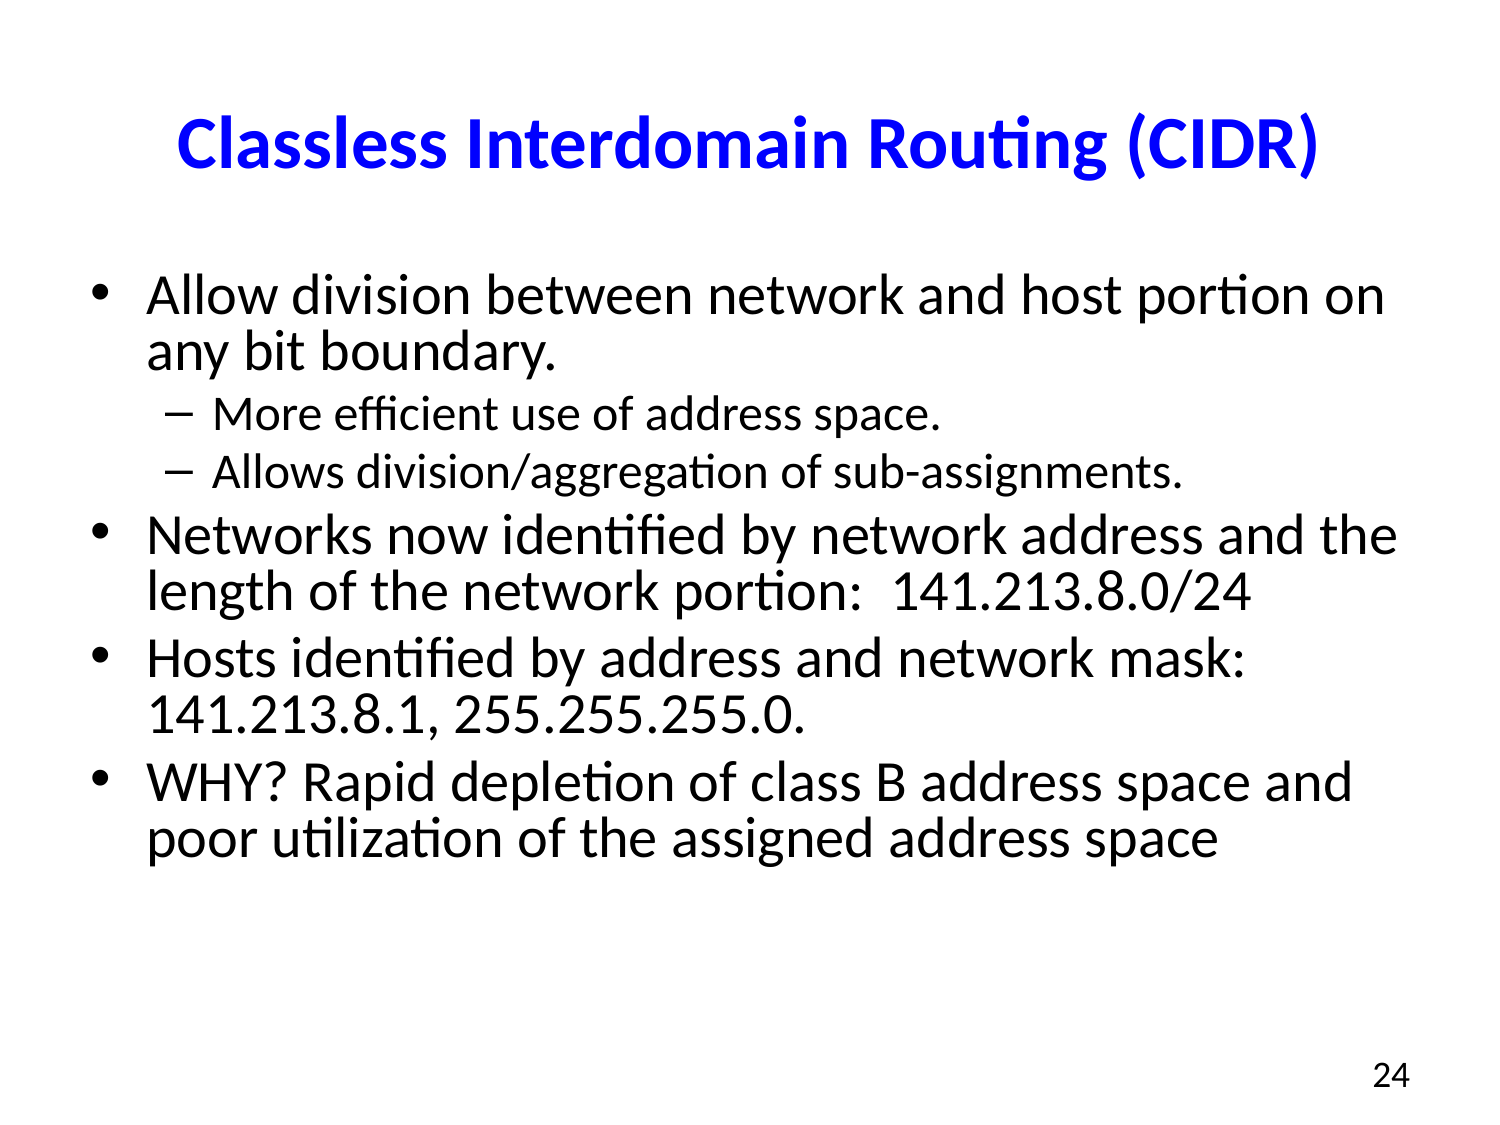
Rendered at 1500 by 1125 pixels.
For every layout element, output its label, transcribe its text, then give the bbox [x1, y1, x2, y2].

title Classless Interdomain Routing (CIDR) [75, 45, 1425, 233]
list Allow division between network and host portion on any bit boundary. More efficient use of address space. Allows division/aggregation of sub-assignments. Networks now identified by network address and the length of the network portion: 141.213.8.0/24 Hosts identified by address and network mask: 141.213.8.1, 255.255.255.0. WHY? Rapid depletion of class B address space and poor utilization of the assigned address space [75, 262, 1425, 1005]
slide_number 24 [1074, 1042, 1425, 1103]
